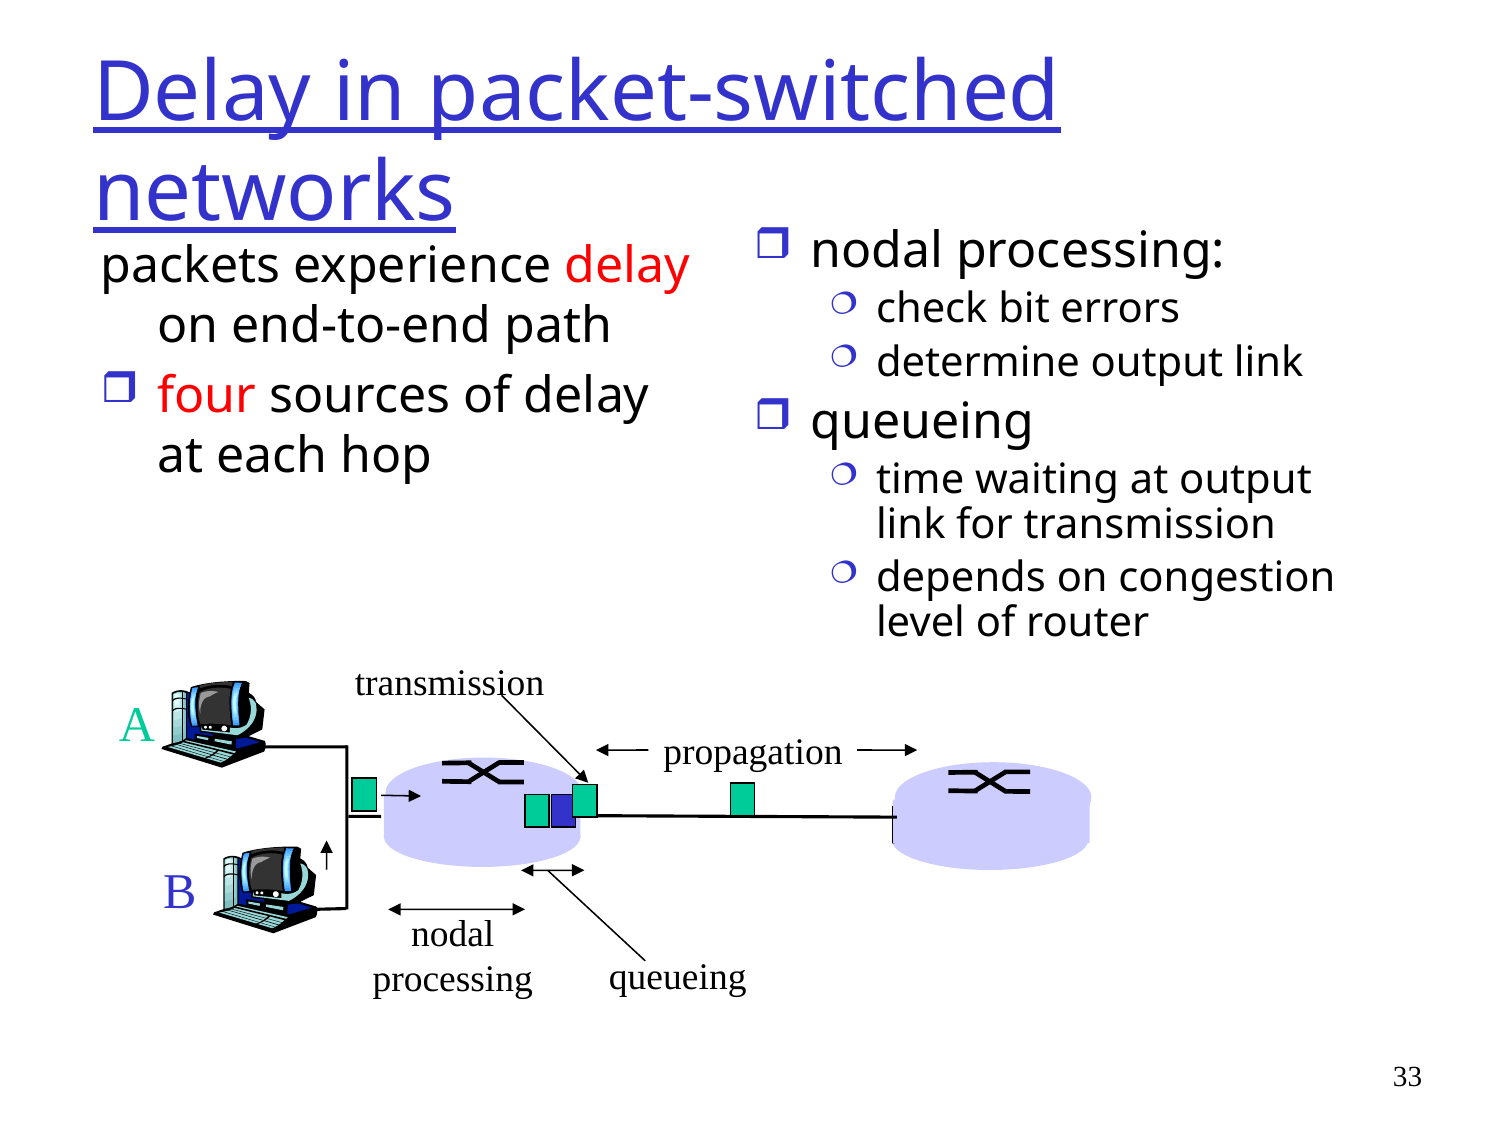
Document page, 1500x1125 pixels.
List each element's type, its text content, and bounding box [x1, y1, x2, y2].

slide_number 33 [1362, 1049, 1438, 1125]
list packets experience delay on end-to-end path four sources of delay at each hop [85, 224, 711, 516]
list nodal processing: check bit errors determine output link queueing time waiting at output link for transmission depends on congestion level of router [739, 217, 1364, 696]
title Delay in packet-switched networks [78, 43, 1354, 232]
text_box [103, 650, 1092, 1008]
